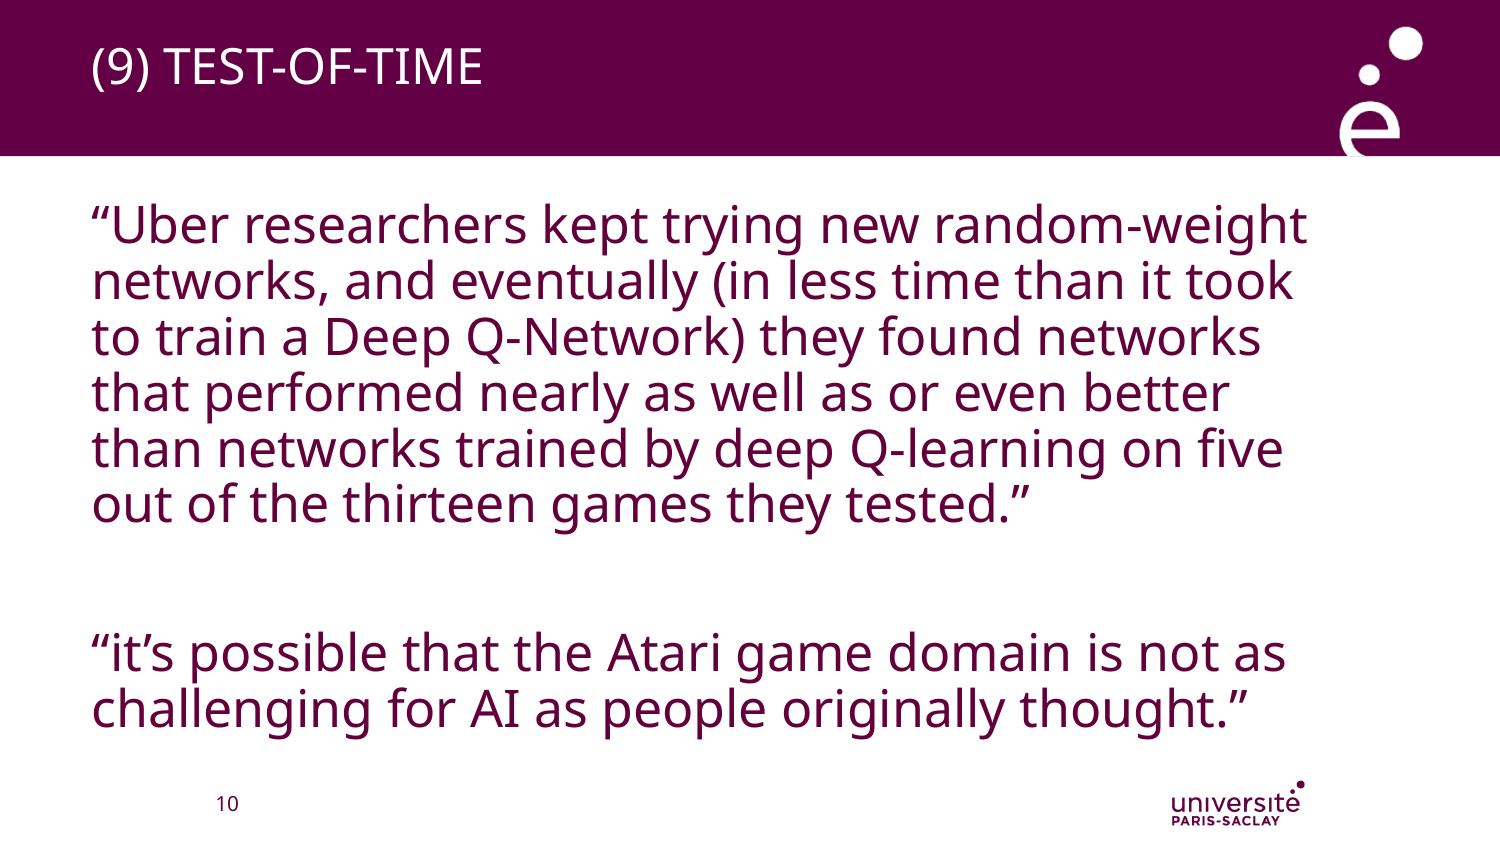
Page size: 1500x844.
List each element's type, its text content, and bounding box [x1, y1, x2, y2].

list “Uber researchers kept trying new random-weight networks, and eventually (in less time than it took to train a Deep Q-Network) they found networks that performed nearly as well as or even better than networks trained by deep Q-learning on five out of the thirteen games they tested.” “it’s possible that the Atari game domain is not as challenging for AI as people originally thought.” [76, 191, 1329, 754]
picture [1160, 768, 1316, 837]
slide_number ‹#› [76, 782, 254, 827]
picture [1324, 23, 1438, 156]
title (9) TEST-OF-TIME [76, 33, 1329, 103]
